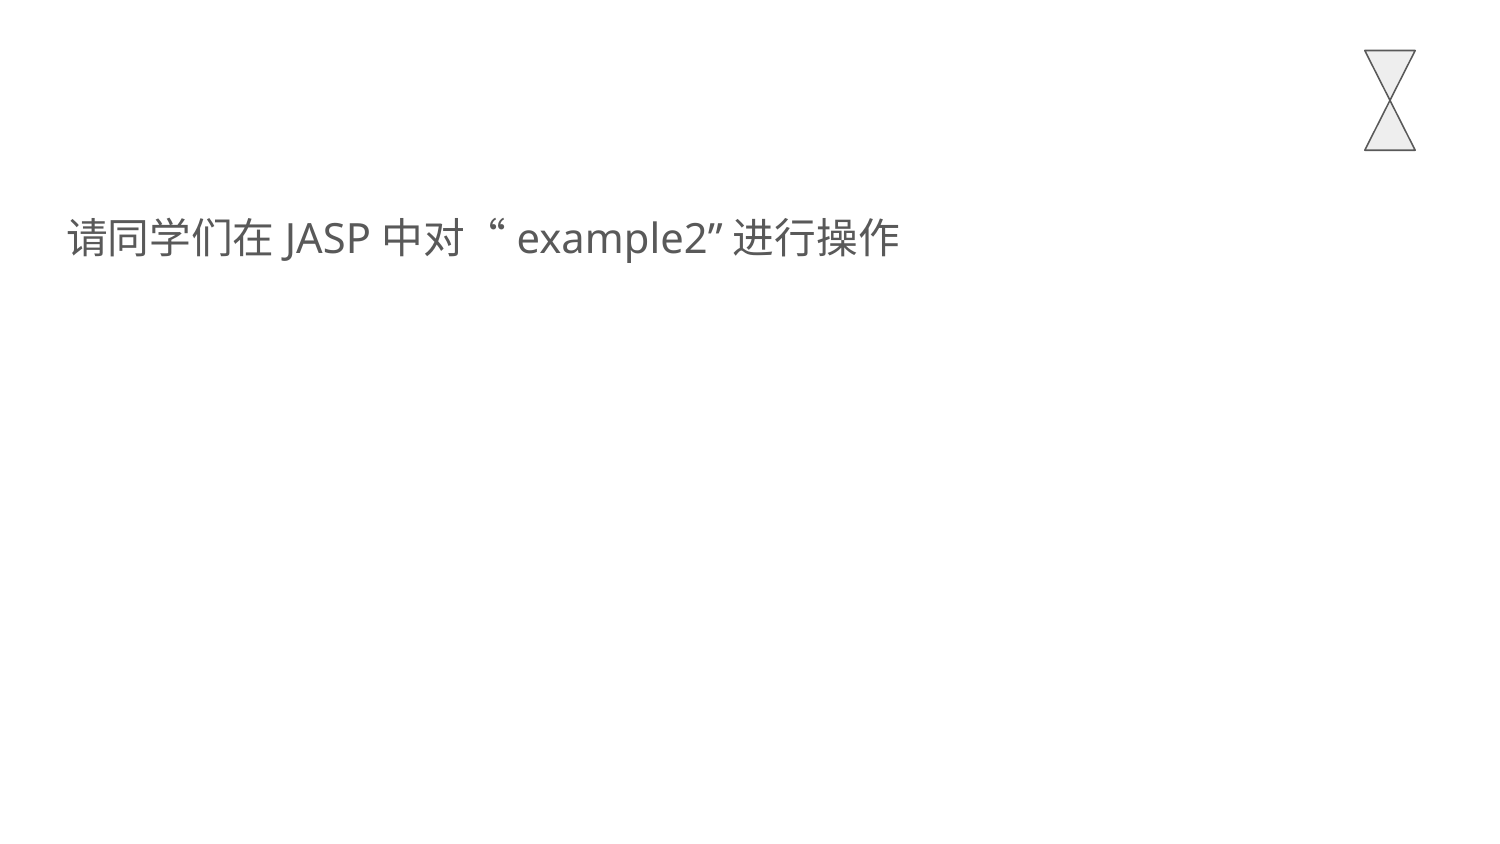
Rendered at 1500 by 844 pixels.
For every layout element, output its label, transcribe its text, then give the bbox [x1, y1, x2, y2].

list 请同学们在JASP中对“example2”进行操作 [51, 189, 1449, 750]
text_box [1364, 50, 1416, 151]
